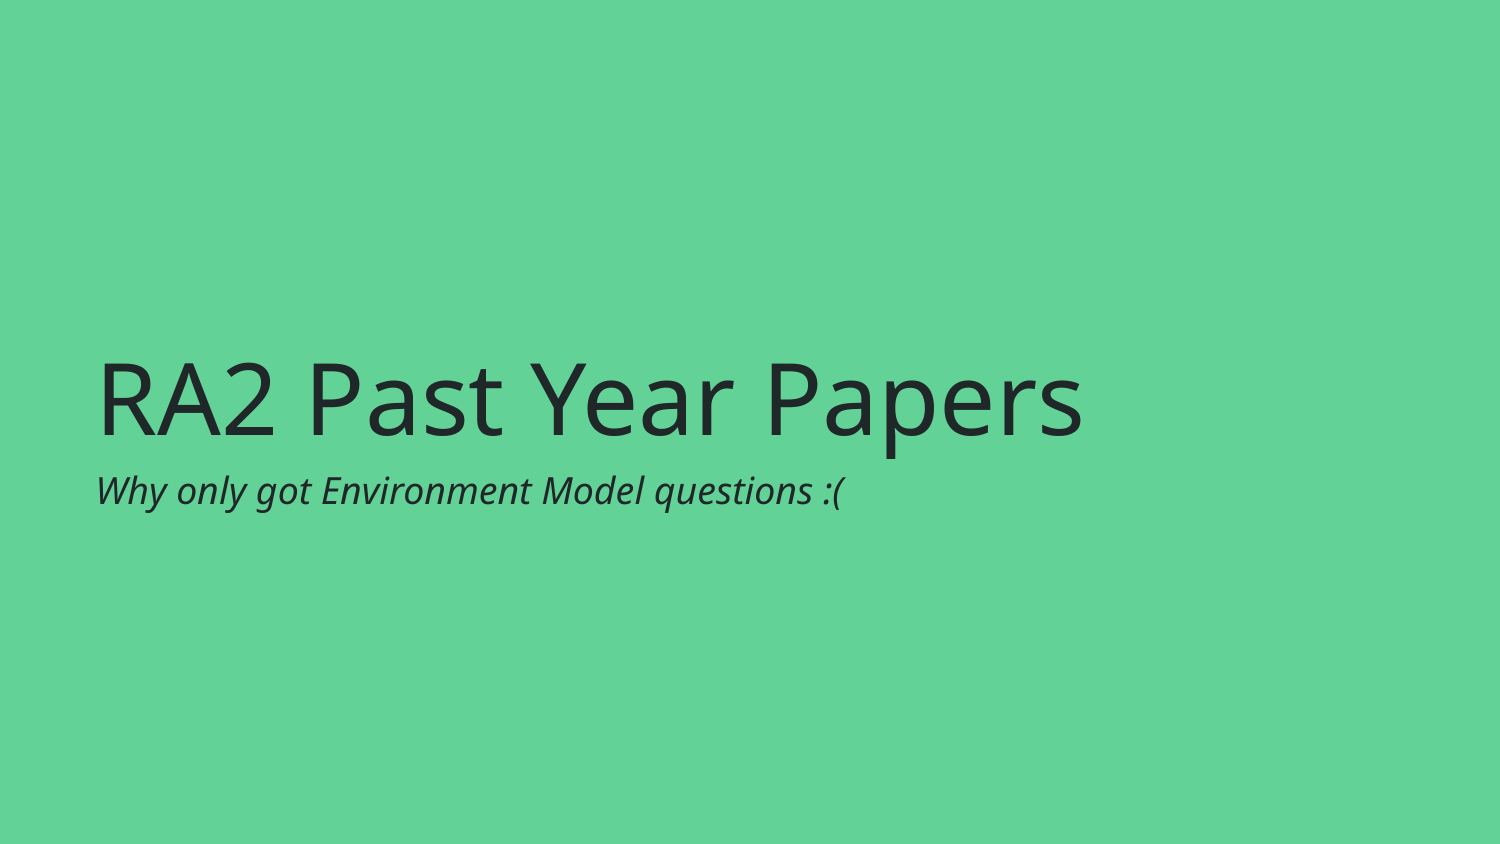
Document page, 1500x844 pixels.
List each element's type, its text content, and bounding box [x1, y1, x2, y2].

title RA2 Past Year Papers Why only got Environment Model questions :( [80, 86, 1375, 758]
